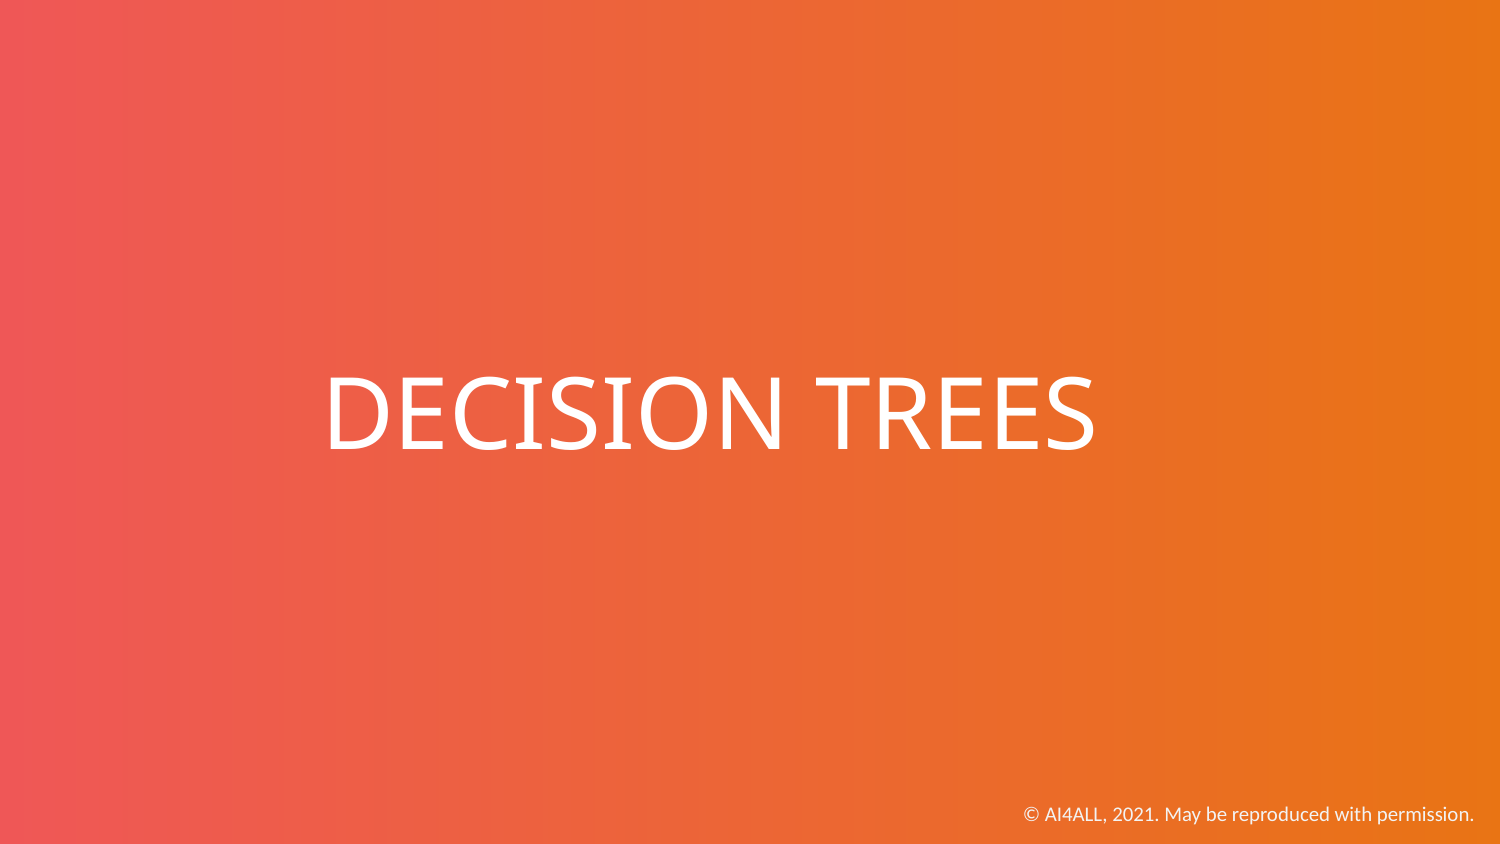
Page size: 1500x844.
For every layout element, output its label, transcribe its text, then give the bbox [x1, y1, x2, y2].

title DECISION TREES [321, 349, 1179, 482]
